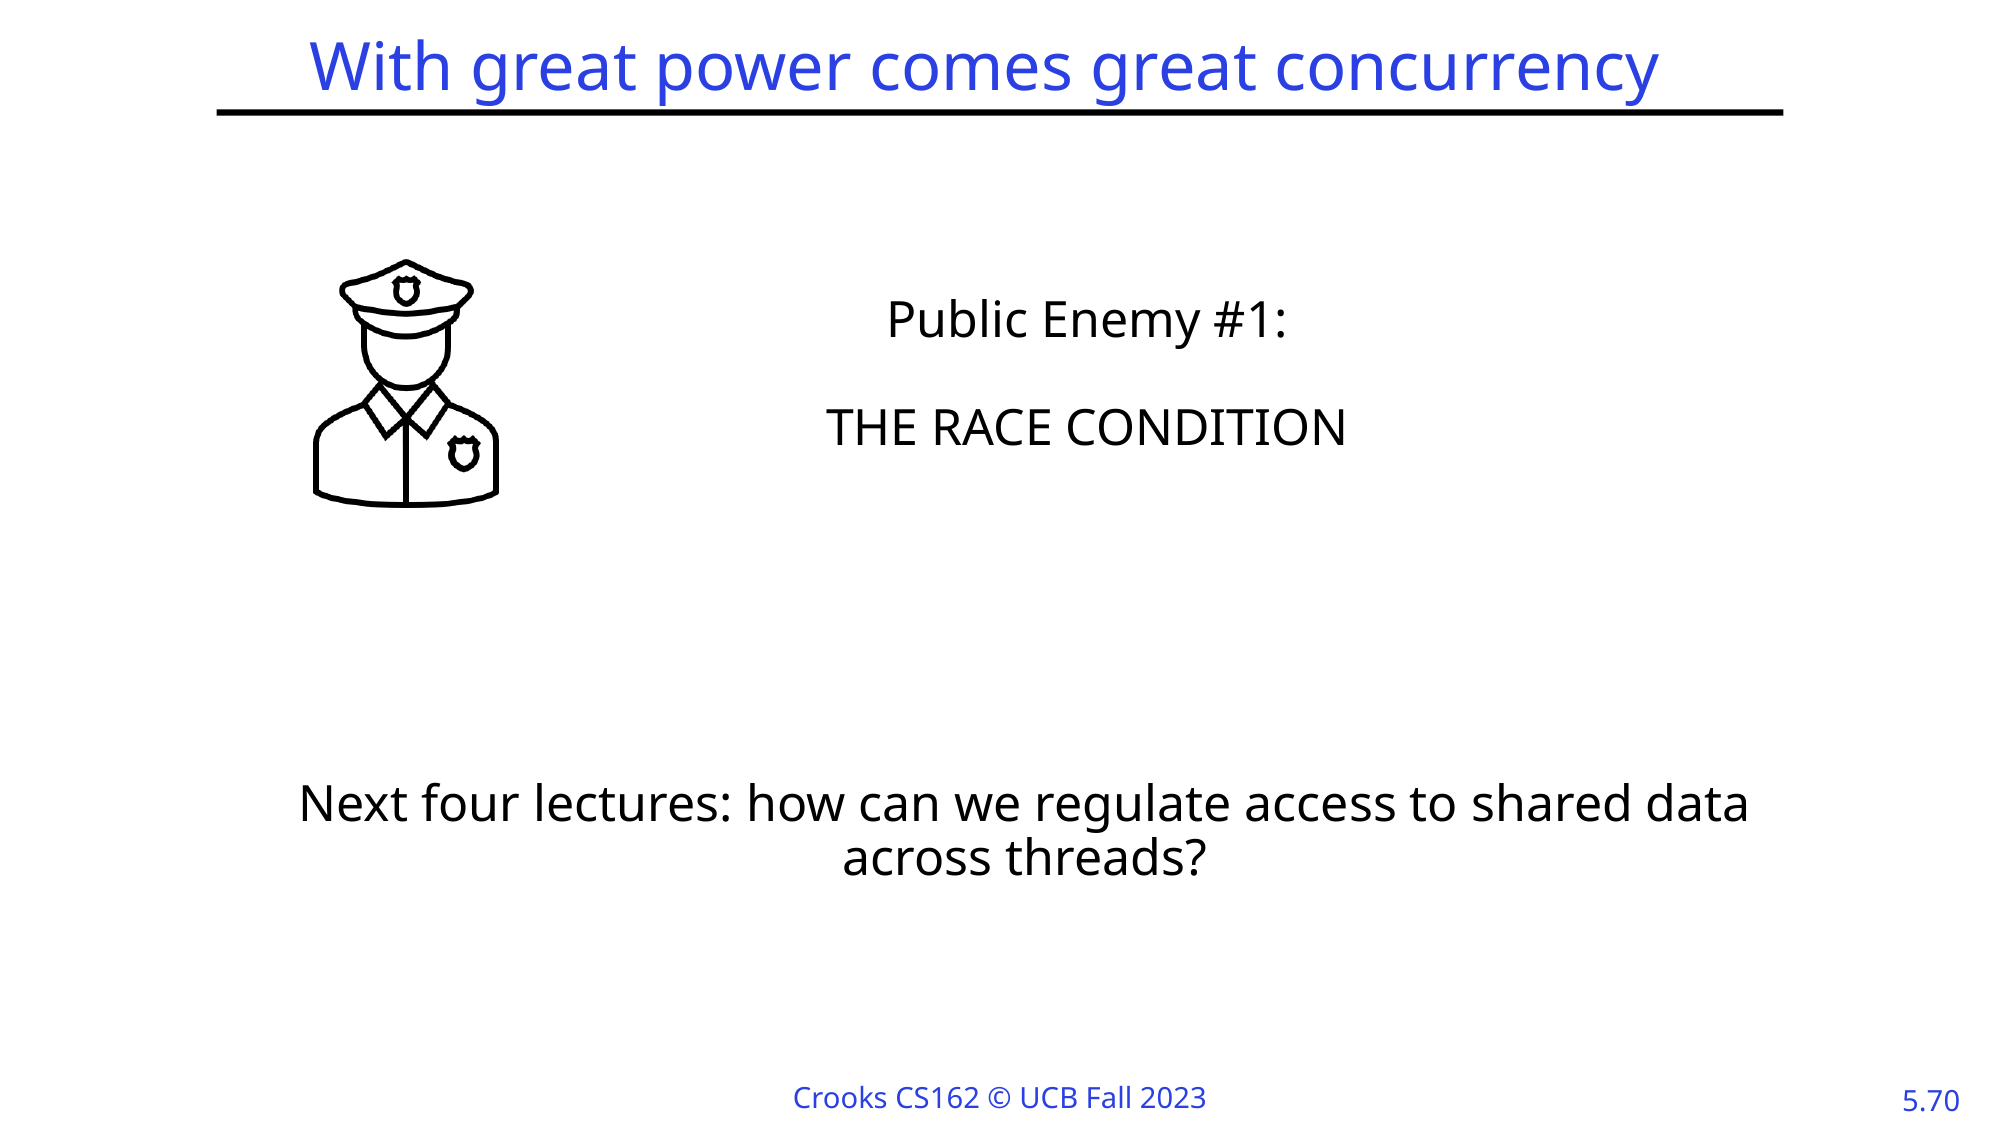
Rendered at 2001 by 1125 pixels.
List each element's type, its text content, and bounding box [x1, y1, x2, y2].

text_box Next four lectures: how can we regulate access to shared data across threads? [225, 771, 1825, 984]
text_box Public Enemy #1: THE RACE CONDITION [554, 287, 1888, 500]
title With great power comes great concurrency [0, 24, 1988, 113]
picture [262, 246, 551, 535]
